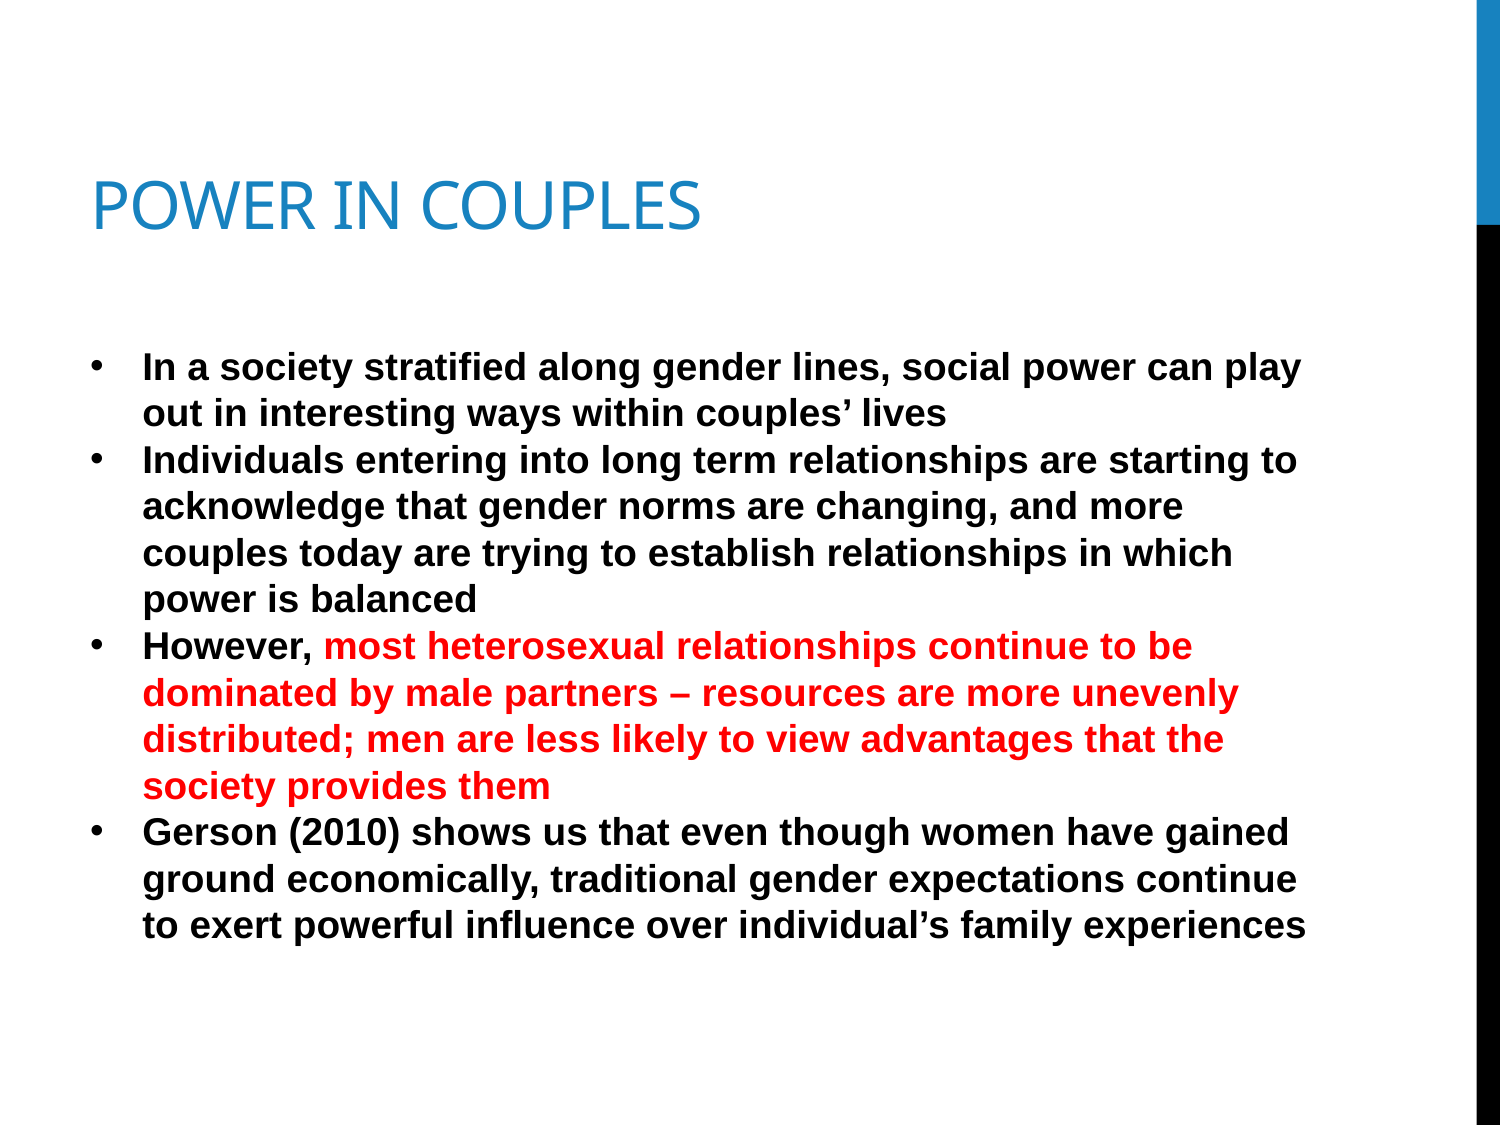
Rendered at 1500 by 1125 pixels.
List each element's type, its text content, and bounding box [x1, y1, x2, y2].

title Power in couples [75, 25, 1464, 250]
list In a society stratified along gender lines, social power can play out in interesting ways within couples’ lives Individuals entering into long term relationships are starting to acknowledge that gender norms are changing, and more couples today are trying to establish relationships in which power is balanced However, most heterosexual relationships continue to be dominated by male partners – resources are more unevenly distributed; men are less likely to view advantages that the society provides them Gerson (2010) shows us that even though women have gained ground economically, traditional gender expectations continue to exert powerful influence over individual’s family experiences [75, 287, 1325, 1005]
